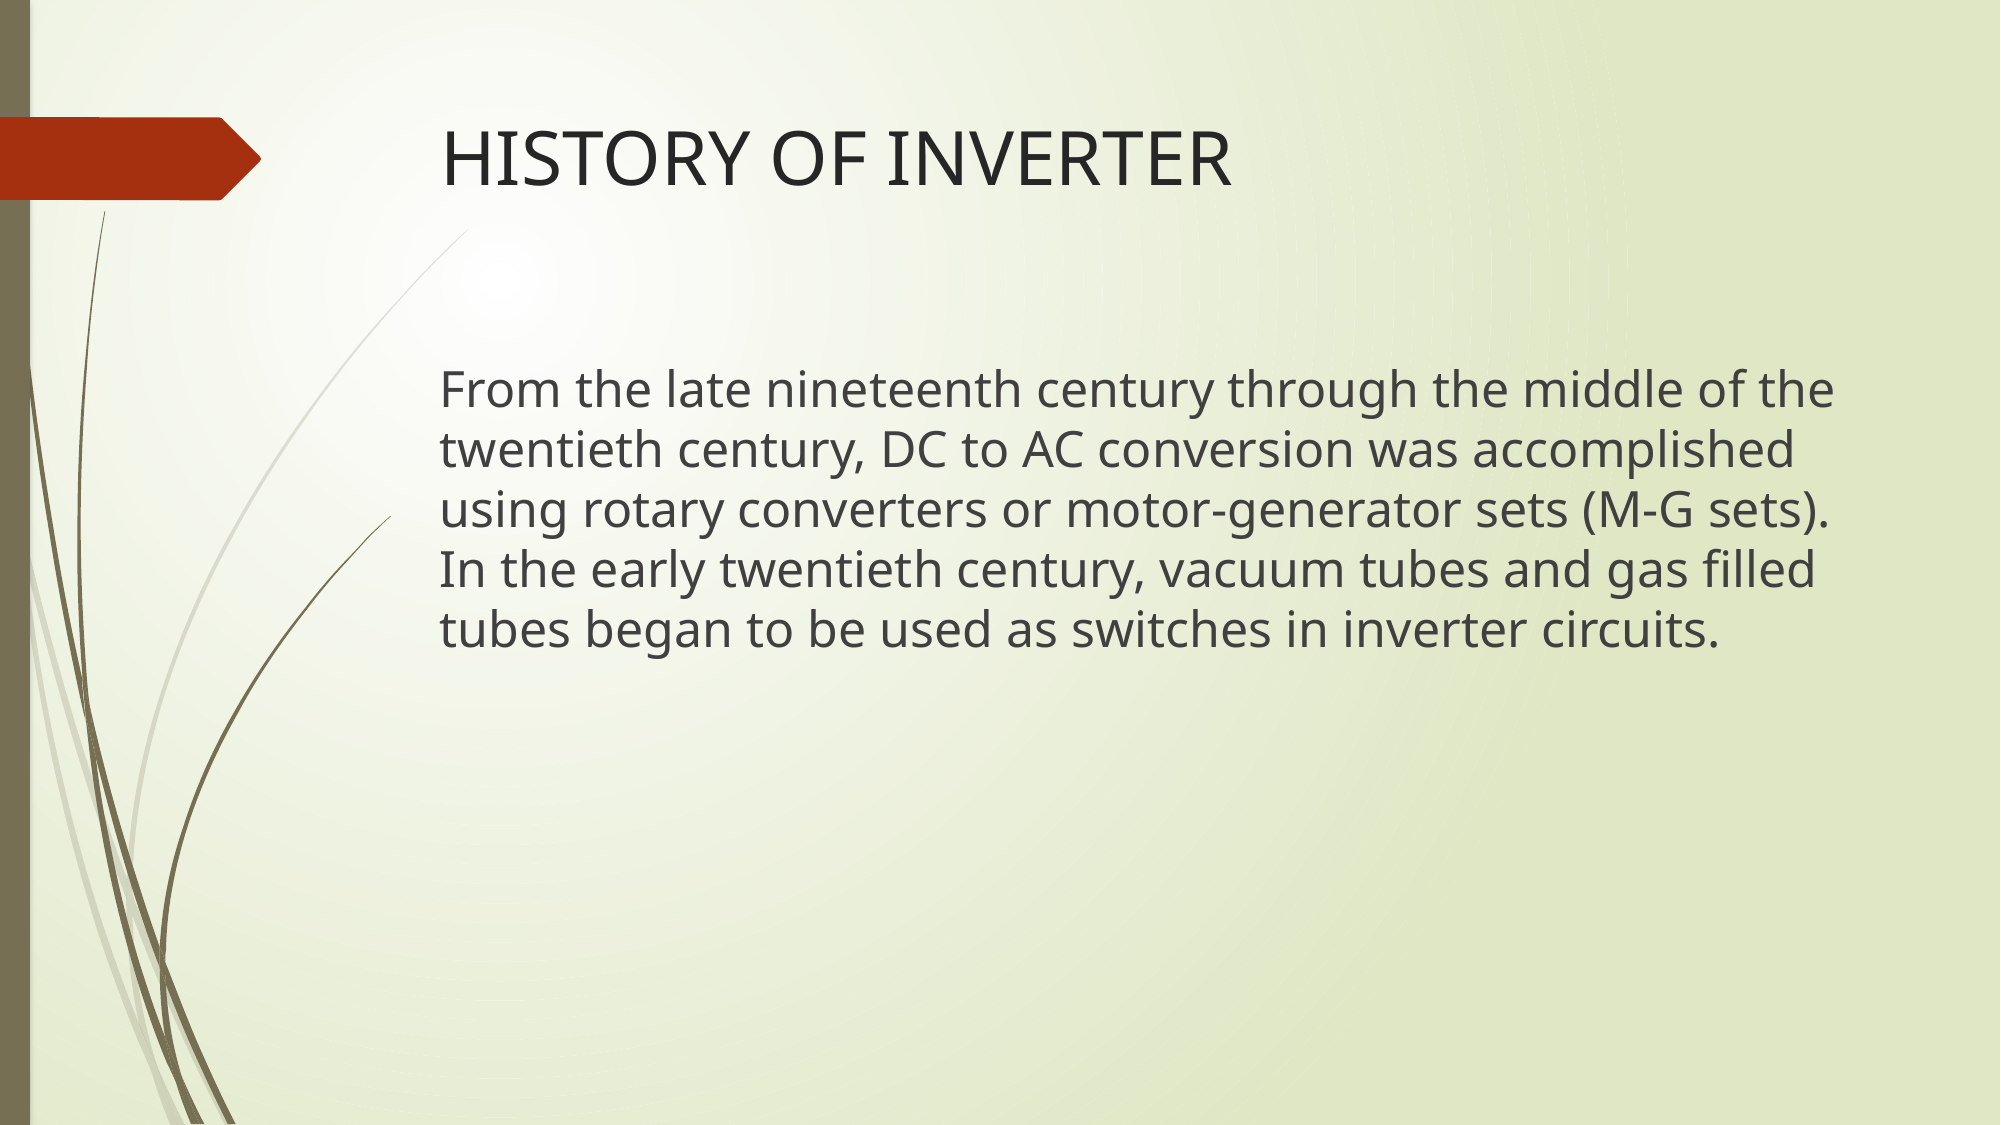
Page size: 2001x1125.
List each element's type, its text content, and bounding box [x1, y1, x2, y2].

list From the late nineteenth century through the middle of the twentieth century, DC to AC conversion was accomplished using rotary converters or motor-generator sets (M-G sets). In the early twentieth century, vacuum tubes and gas filled tubes began to be used as switches in inverter circuits. [424, 350, 1888, 970]
title HISTORY OF INVERTER [425, 102, 1888, 313]
